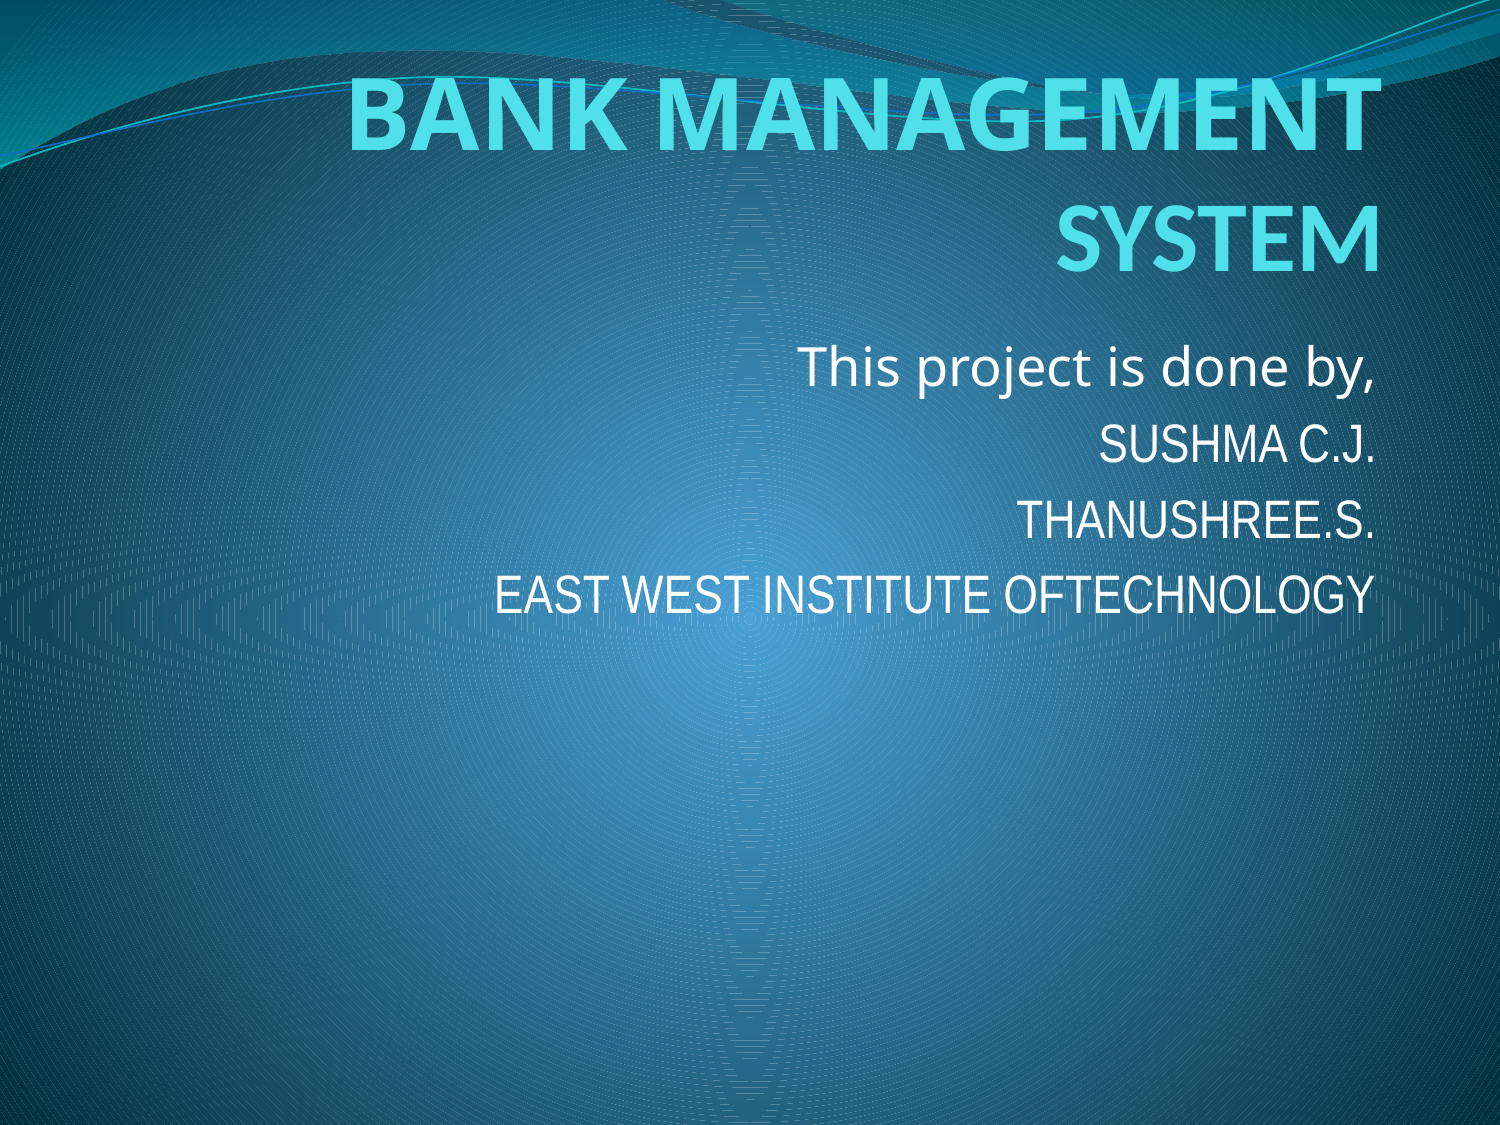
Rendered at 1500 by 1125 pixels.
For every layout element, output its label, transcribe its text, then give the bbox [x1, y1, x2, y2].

title BANK MANAGEMENT SYSTEM [112, 50, 1388, 292]
subtitle This project is done by, SUSHMA C.J. THANUSHREE.S. EAST WEST INSTITUTE OFTECHNOLOGY [125, 324, 1388, 1050]
